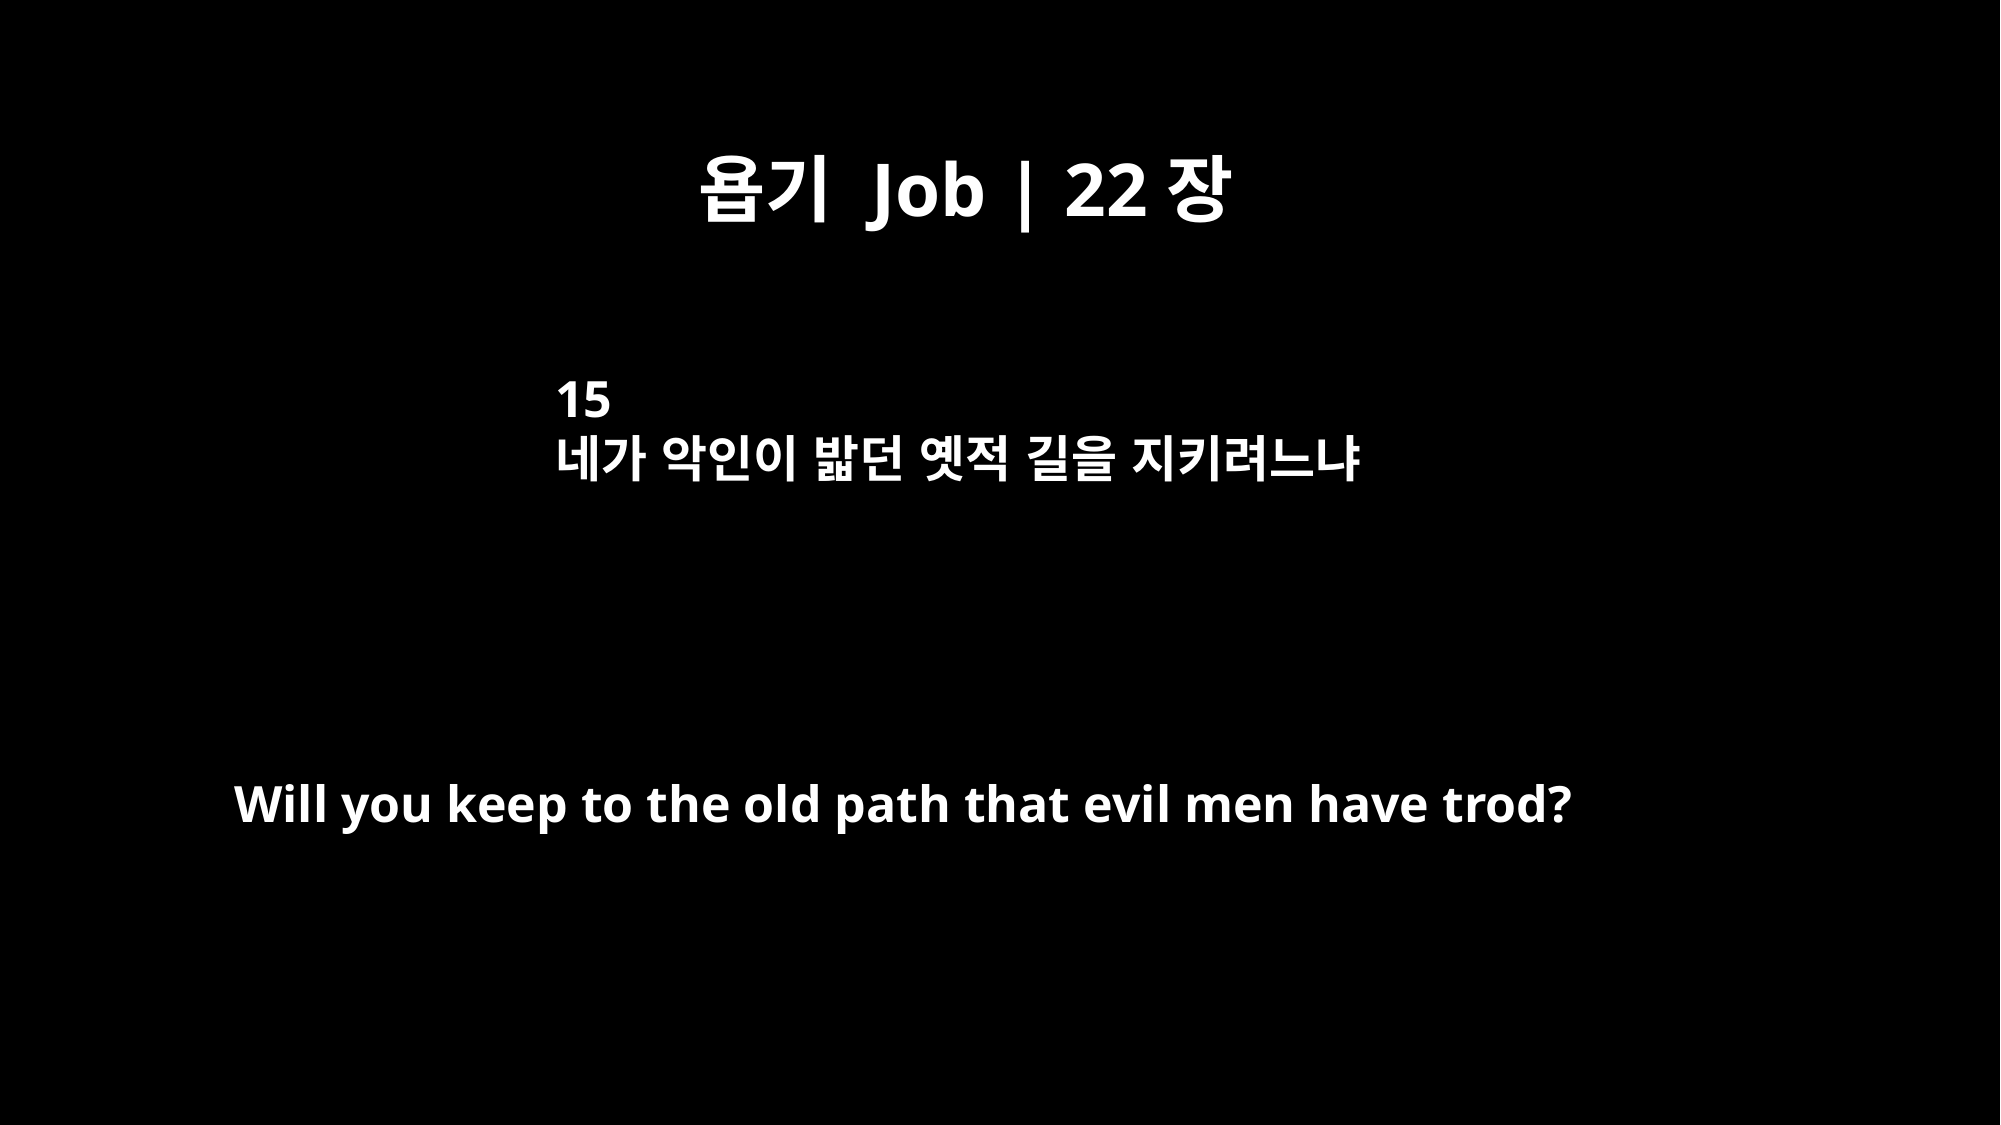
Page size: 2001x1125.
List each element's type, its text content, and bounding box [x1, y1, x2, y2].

text_box 15 네가 악인이 밟던 옛적 길을 지키려느냐 [540, 359, 1377, 495]
text_box Will you keep to the old path that evil men have trod? [219, 764, 1588, 840]
text_box 욥기 Job | 22장 [683, 136, 1249, 239]
